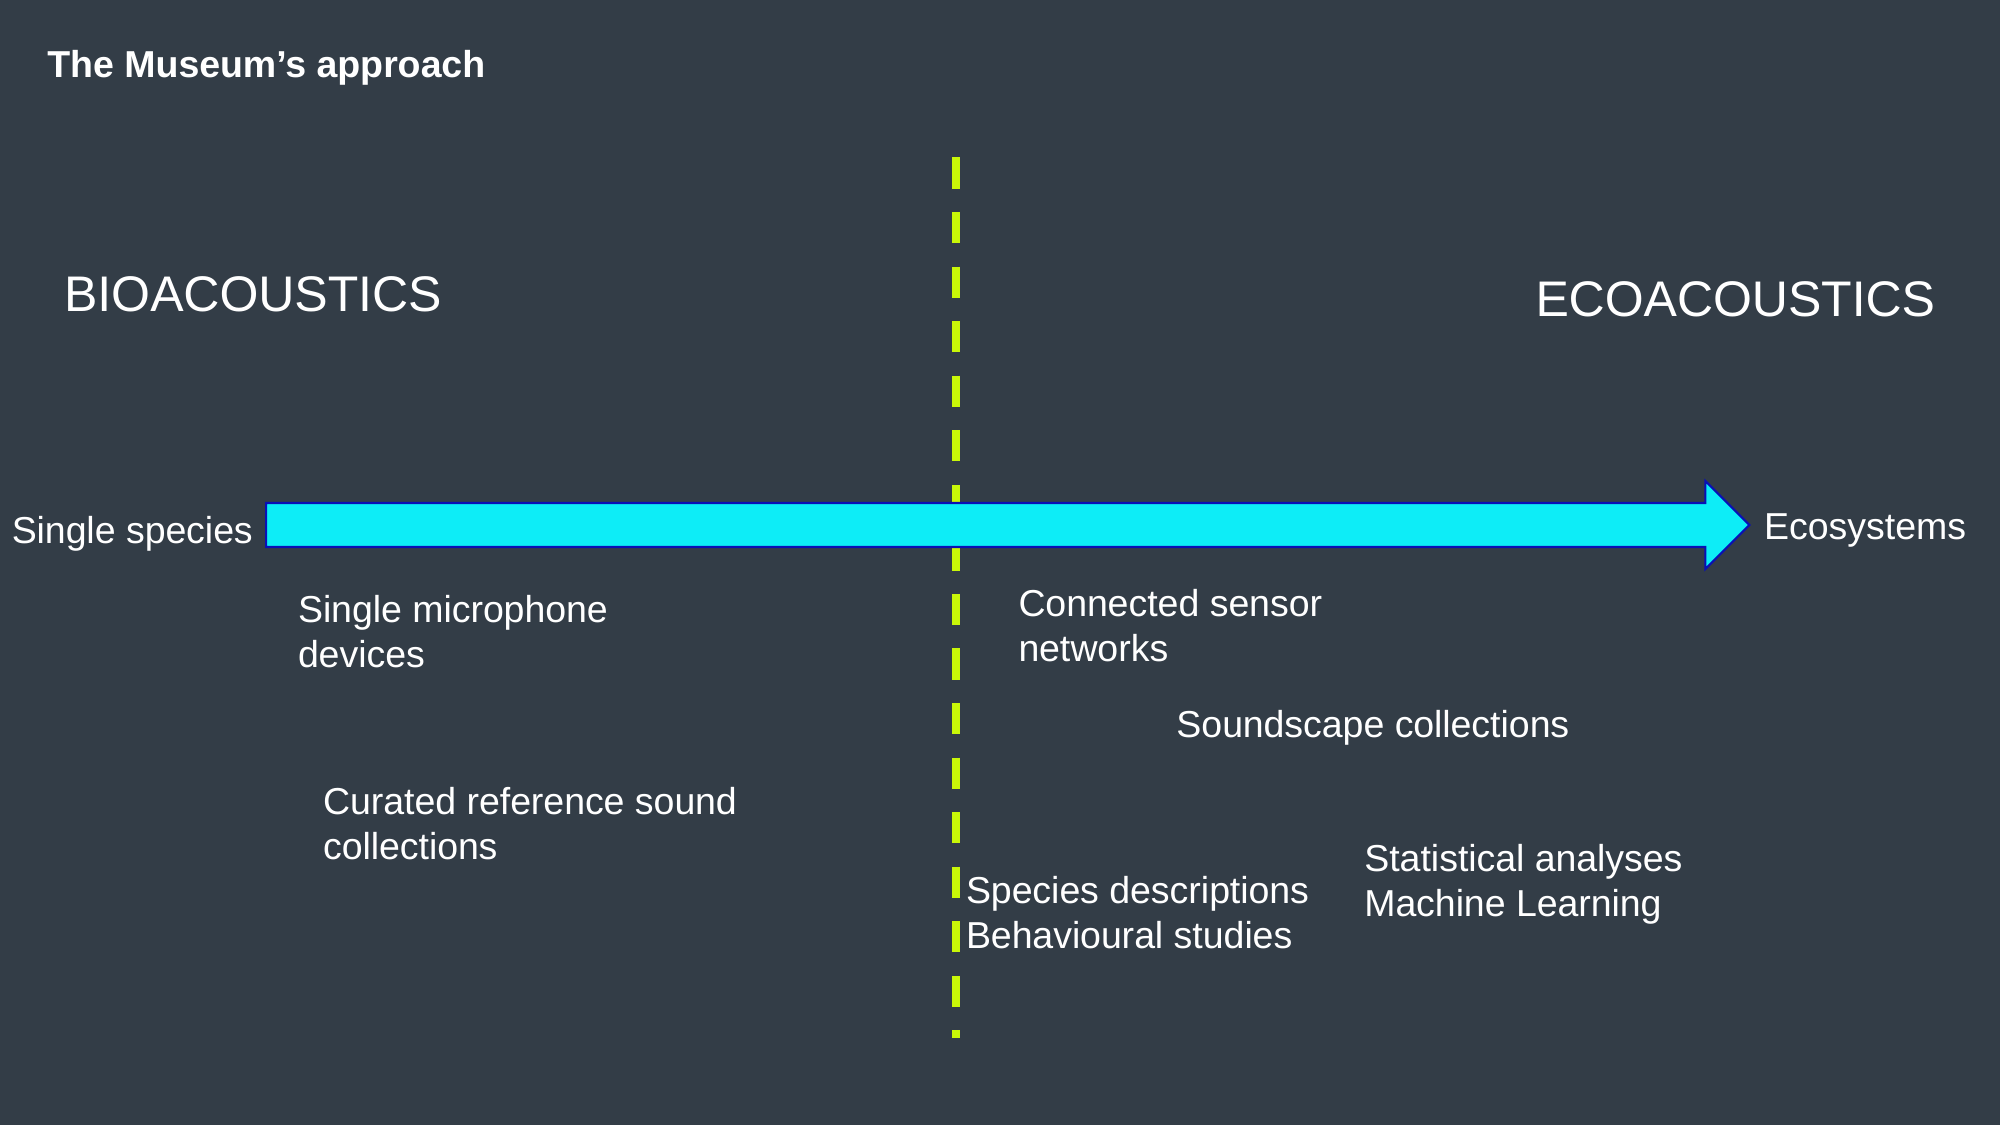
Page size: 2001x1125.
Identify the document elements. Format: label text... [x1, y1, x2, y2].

text_box [957, 478, 1749, 572]
text_box Single species [0, 498, 329, 559]
title The Museum’s approach [47, 39, 993, 84]
text_box Statistical analyses Machine Learning [1349, 826, 1818, 932]
text_box Ecosystems [1749, 494, 2000, 555]
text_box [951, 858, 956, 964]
text_box BIOACOUSTICS [49, 253, 457, 329]
text_box Curated reference sound collections [308, 769, 776, 875]
text_box Species descriptions Behavioural studies [957, 858, 1383, 964]
text_box [329, 501, 956, 549]
text_box Soundscape collections [1161, 692, 1630, 753]
text_box Connected sensor networks [1003, 571, 1472, 677]
text_box ECOACOUSTICS [1520, 259, 1951, 335]
text_box Single microphone devices [283, 577, 751, 683]
